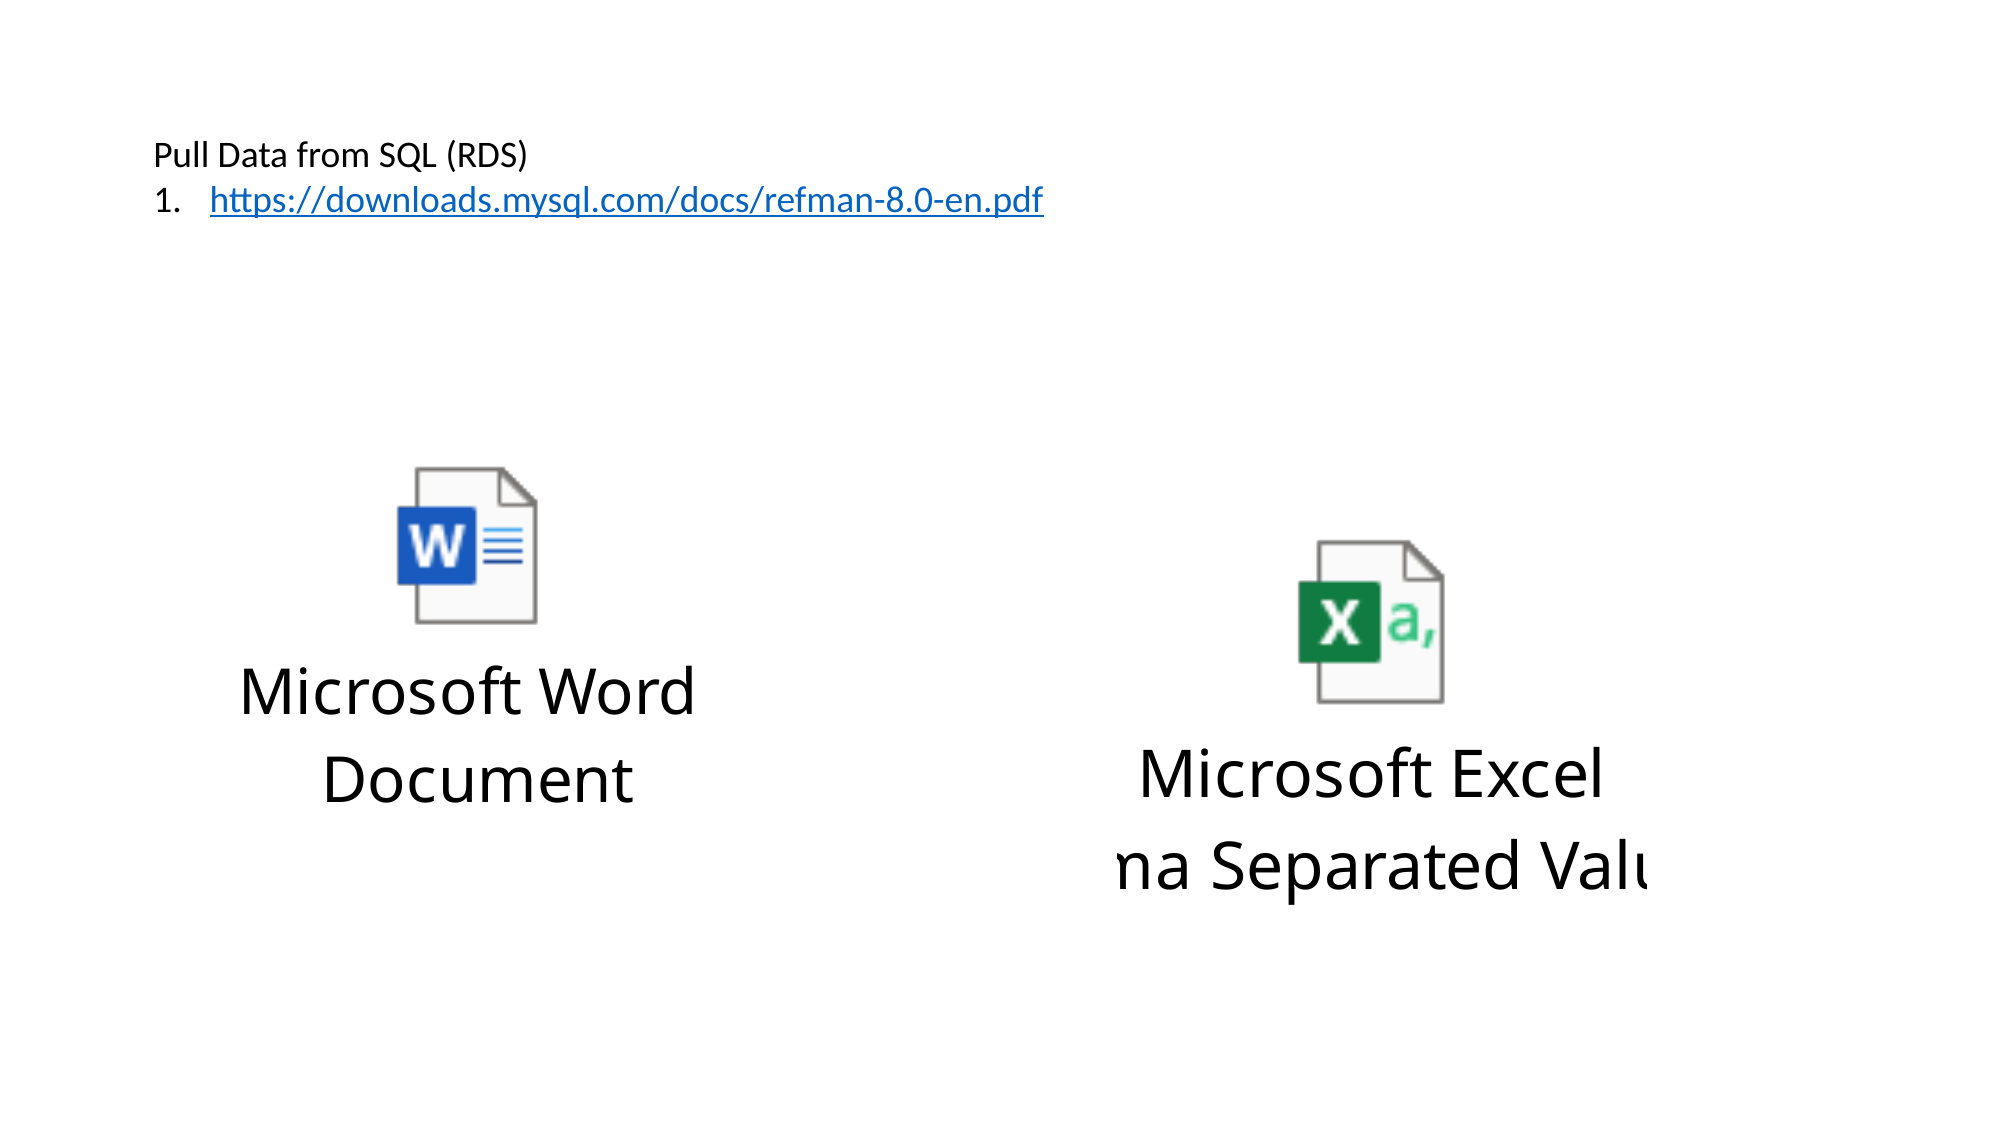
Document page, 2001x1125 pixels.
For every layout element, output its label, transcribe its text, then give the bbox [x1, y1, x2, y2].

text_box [222, 462, 732, 912]
text_box Pull Data from SQL (RDS) https://downloads.mysql.com/docs/refman-8.0-en.pdf [138, 122, 1873, 318]
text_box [1116, 535, 1647, 1003]
